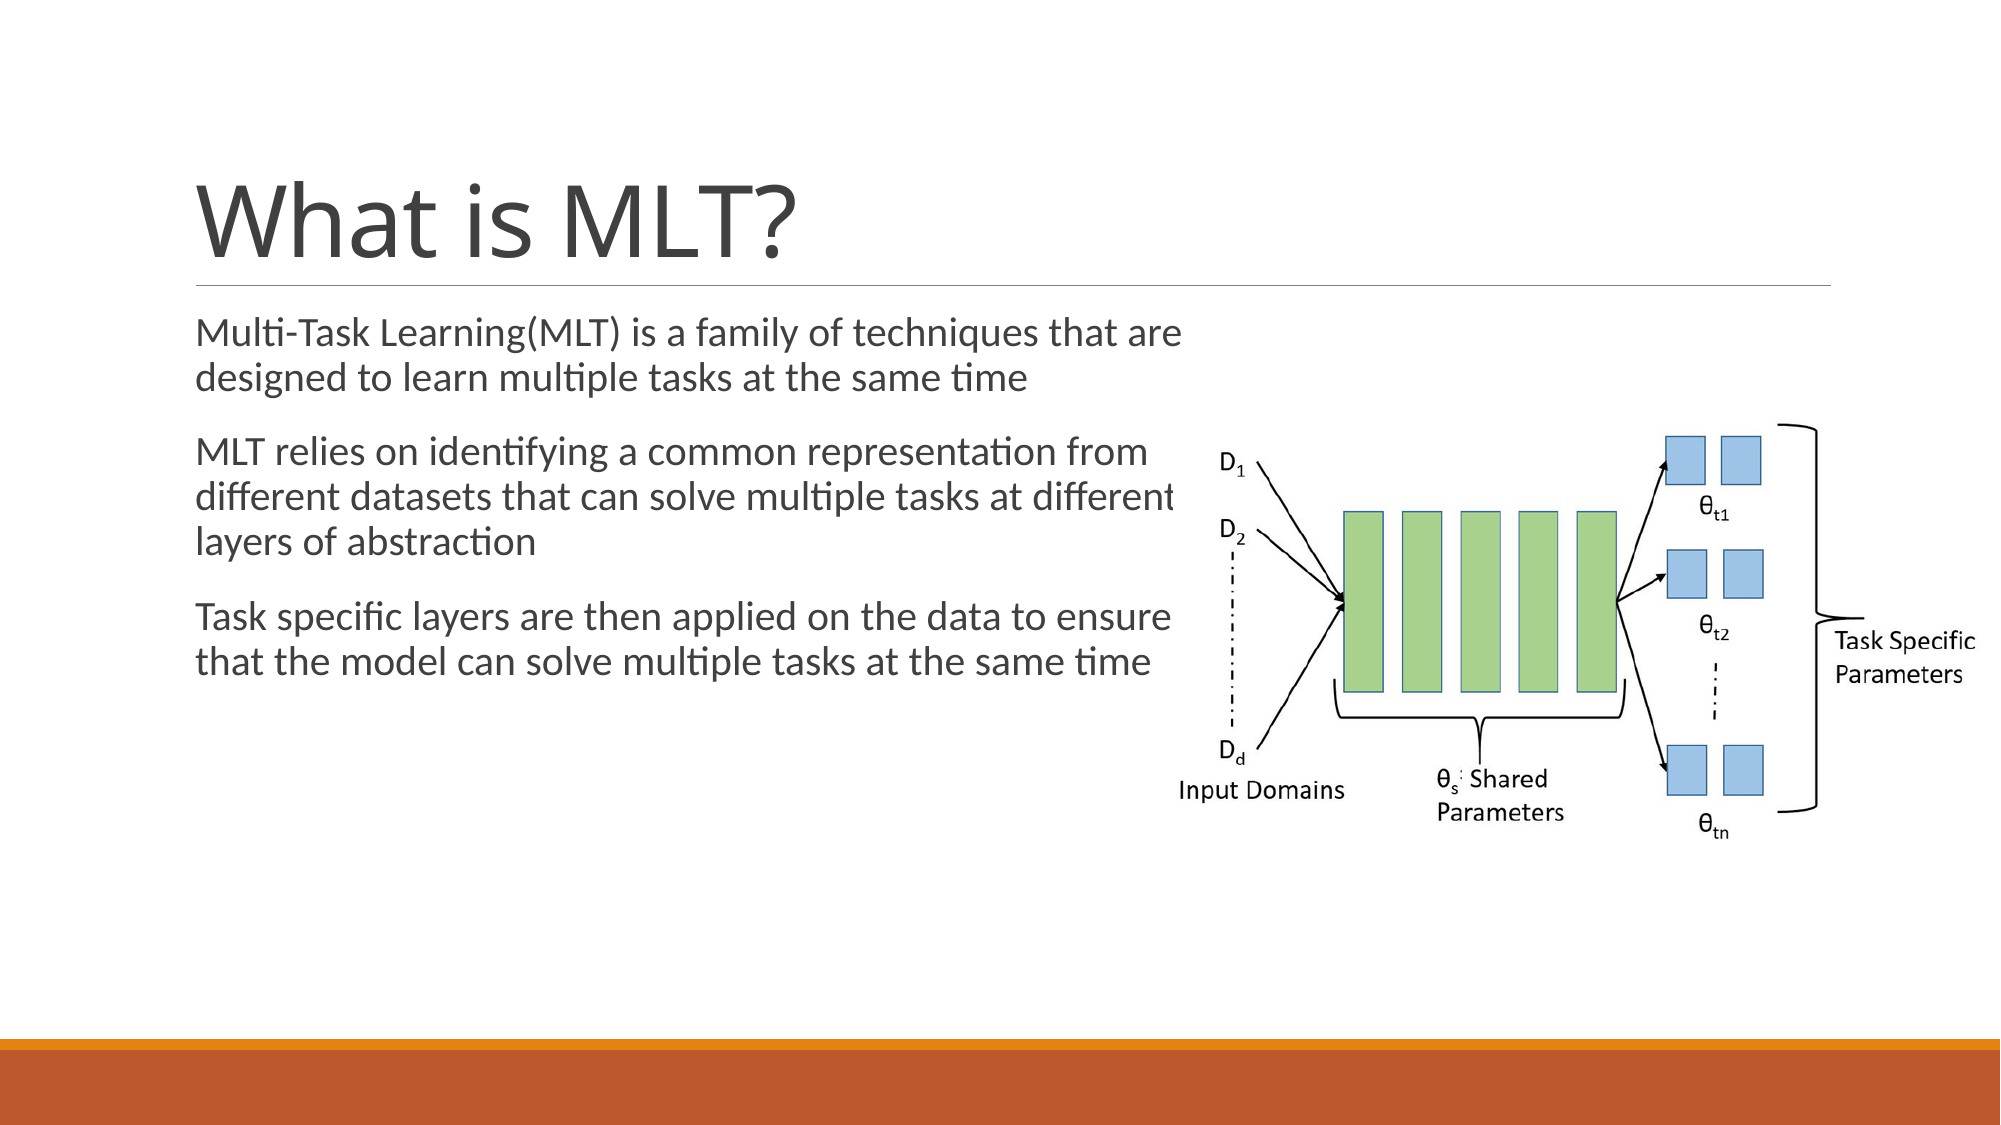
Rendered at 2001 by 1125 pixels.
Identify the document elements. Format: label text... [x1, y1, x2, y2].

list Multi-Task Learning(MLT) is a family of techniques that are designed to learn multiple tasks at the same time MLT relies on identifying a common representation from different datasets that can solve multiple tasks at different layers of abstraction Task specific layers are then applied on the data to ensure that the model can solve multiple tasks at the same time [180, 302, 1239, 963]
title What is MLT? [180, 47, 1830, 285]
picture [1173, 419, 1981, 841]
